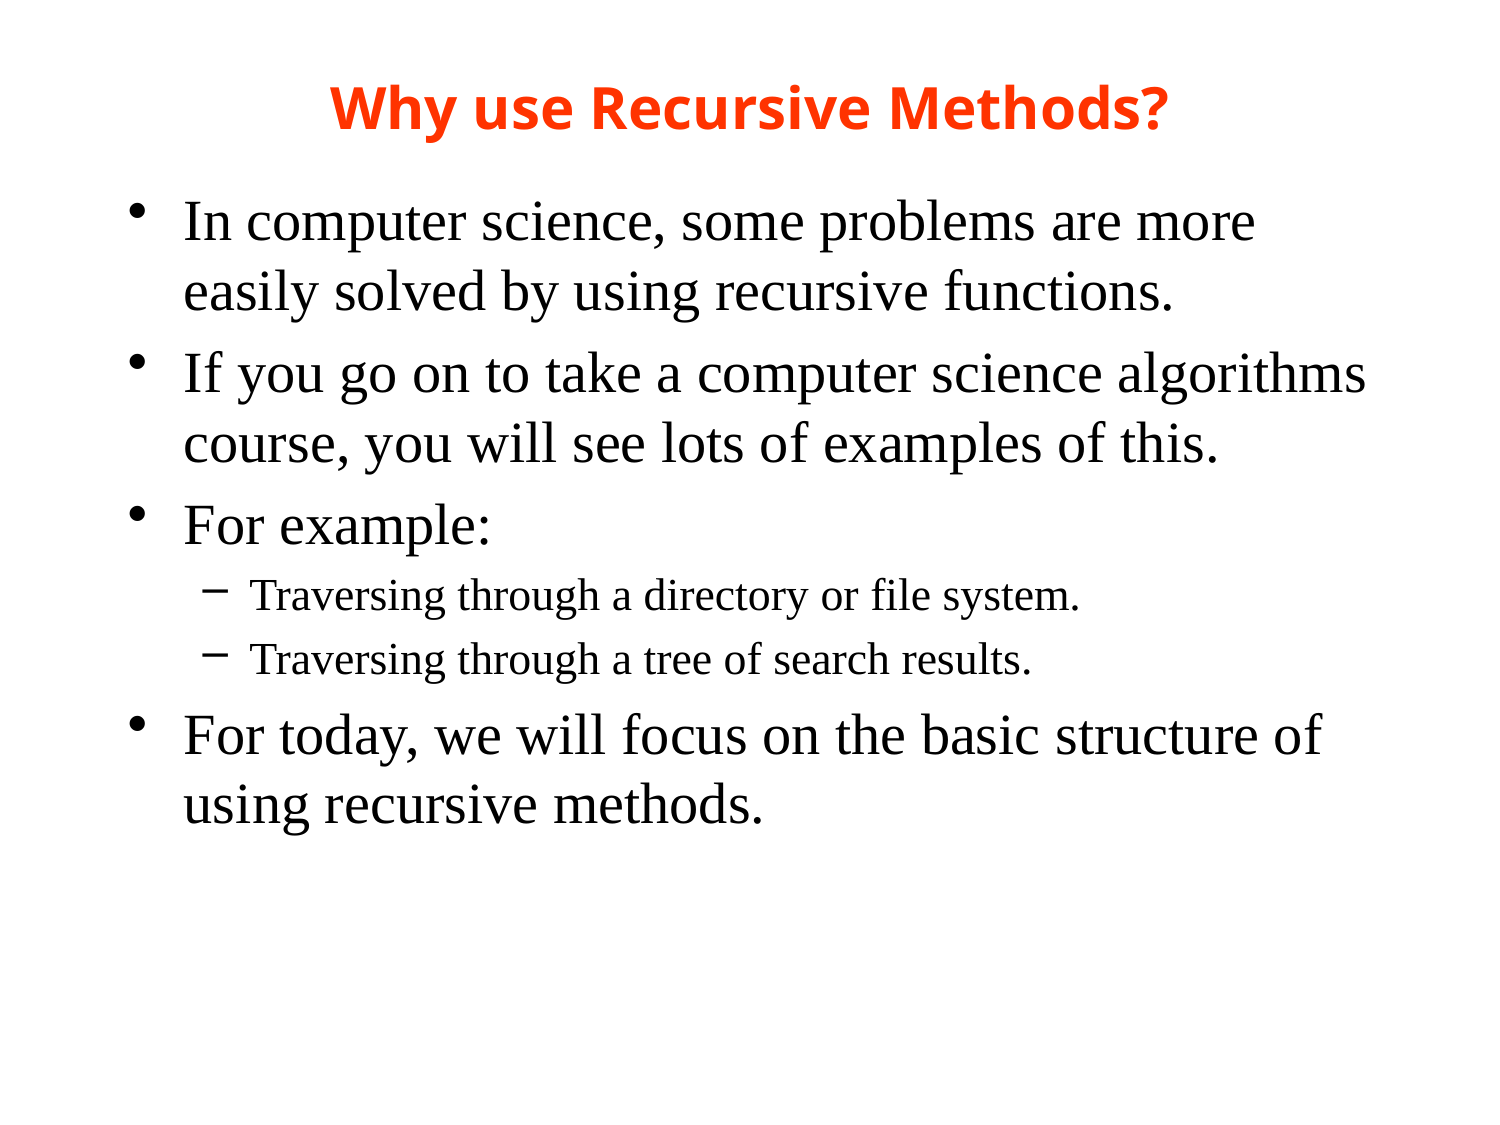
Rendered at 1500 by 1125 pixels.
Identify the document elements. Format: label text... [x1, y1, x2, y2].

list In computer science, some problems are more easily solved by using recursive functions. If you go on to take a computer science algorithms course, you will see lots of examples of this. For example: Traversing through a directory or file system. Traversing through a tree of search results. For today, we will focus on the basic structure of using recursive methods. [112, 174, 1388, 1063]
title Why use Recursive Methods? [112, 12, 1388, 174]
